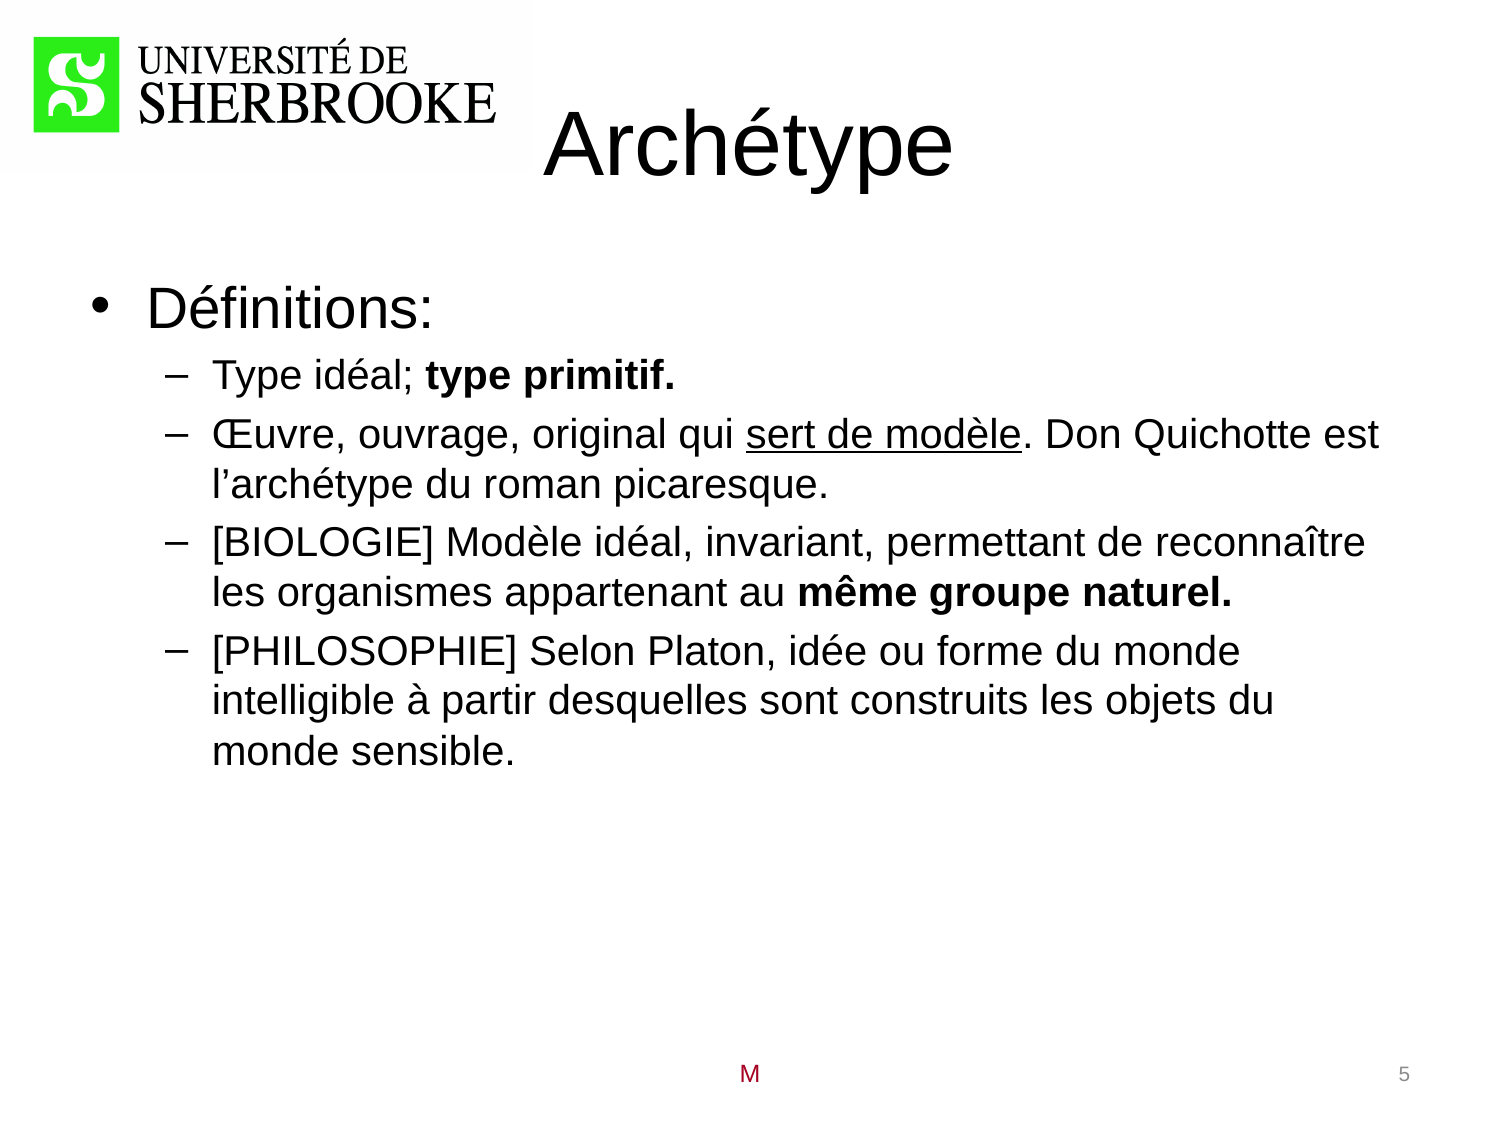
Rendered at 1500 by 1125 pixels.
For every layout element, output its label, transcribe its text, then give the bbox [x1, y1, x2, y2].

list Définitions: Type idéal; type primitif. Œuvre, ouvrage, original qui sert de modèle. Don Quichotte est l’archétype du roman picaresque. [BIOLOGIE] Modèle idéal, invariant, permettant de reconnaître les organismes appartenant au même groupe naturel. [PHILOSOPHIE] Selon Platon, idée ou forme du monde intelligible à partir desquelles sont construits les objets du monde sensible. [75, 262, 1425, 1005]
picture [0, 0, 532, 172]
title Archétype [75, 45, 1425, 233]
slide_number 5 [1074, 1042, 1425, 1103]
footer M [512, 1042, 988, 1103]
